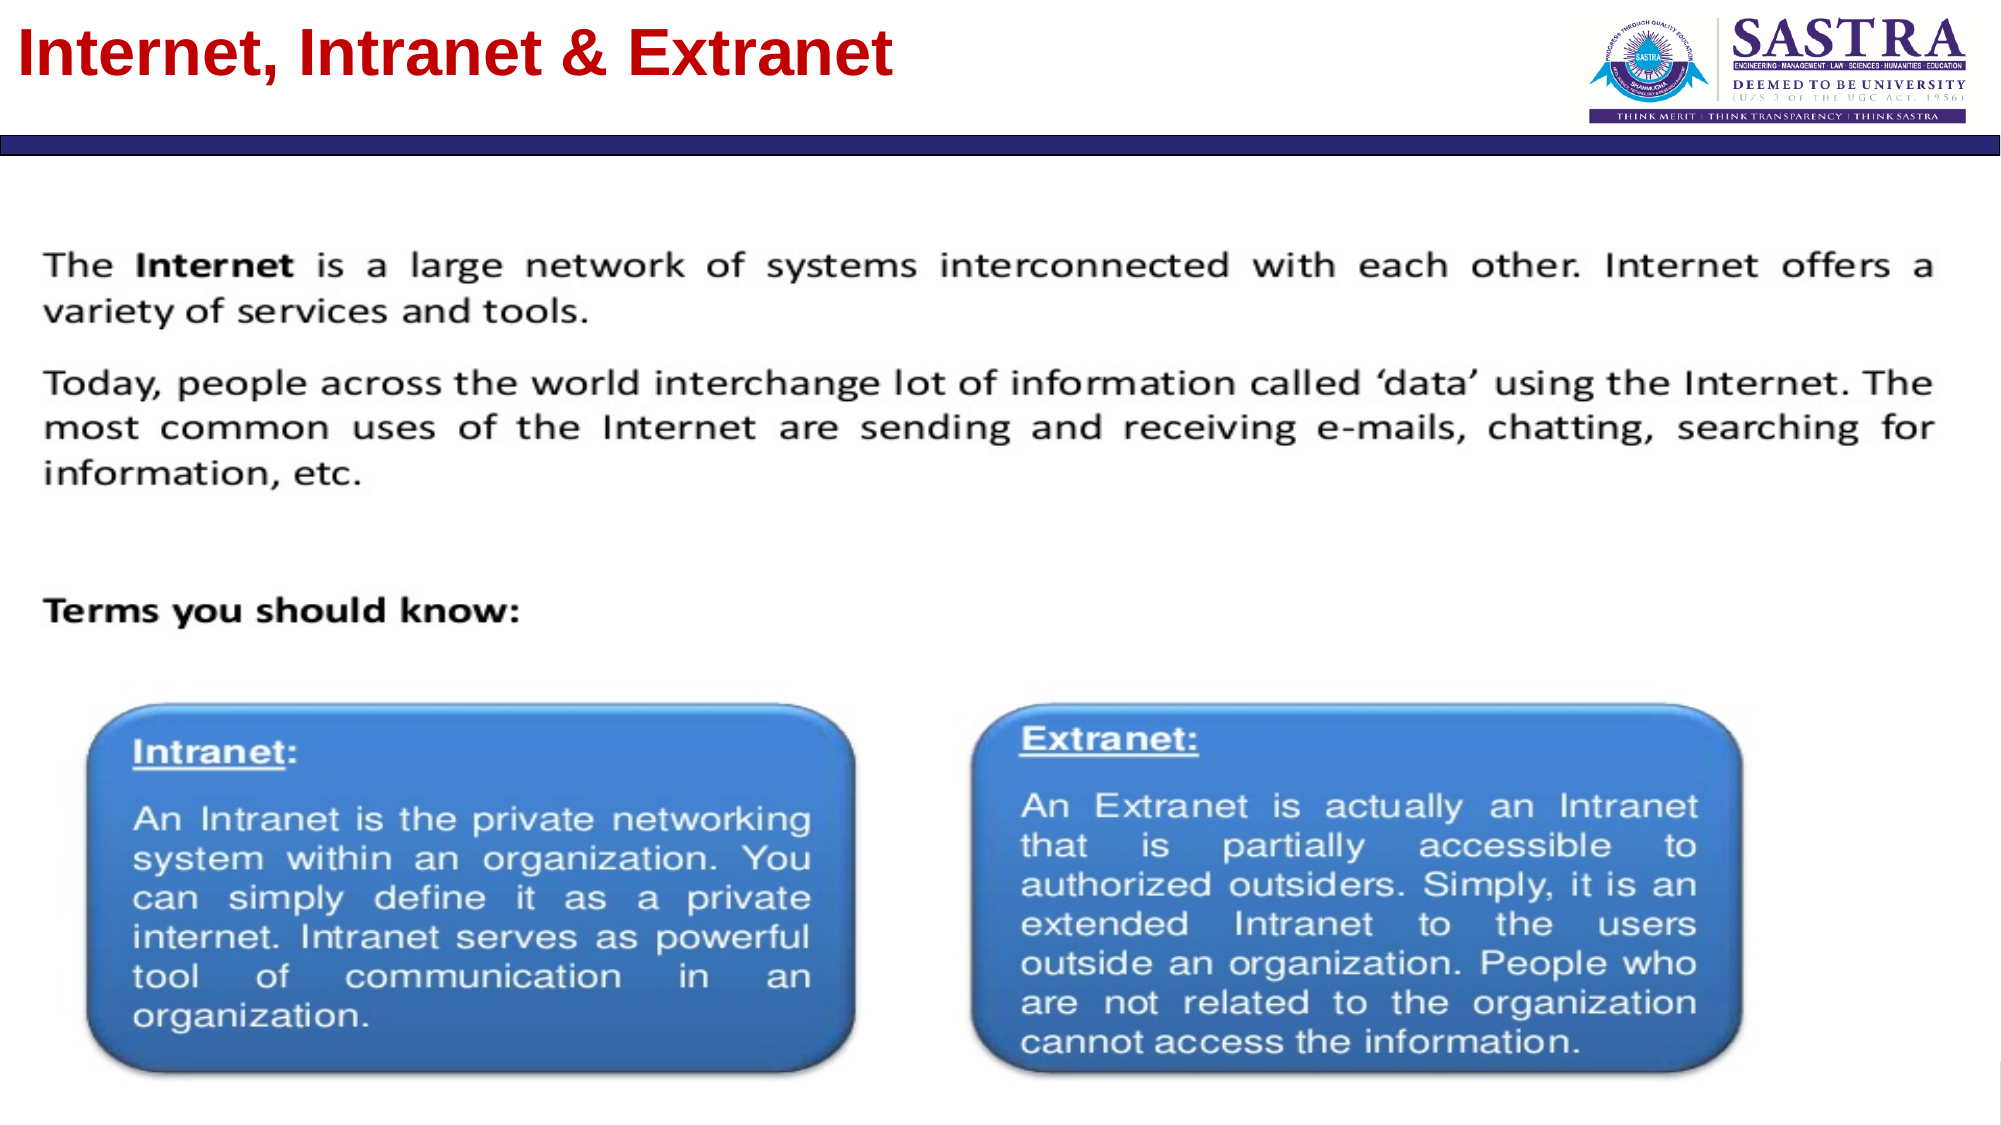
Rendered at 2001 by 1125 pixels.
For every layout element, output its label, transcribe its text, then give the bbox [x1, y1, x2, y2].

title Internet, Intranet & Extranet [0, 0, 1631, 125]
picture [0, 219, 2000, 1125]
picture [1566, 10, 1989, 130]
